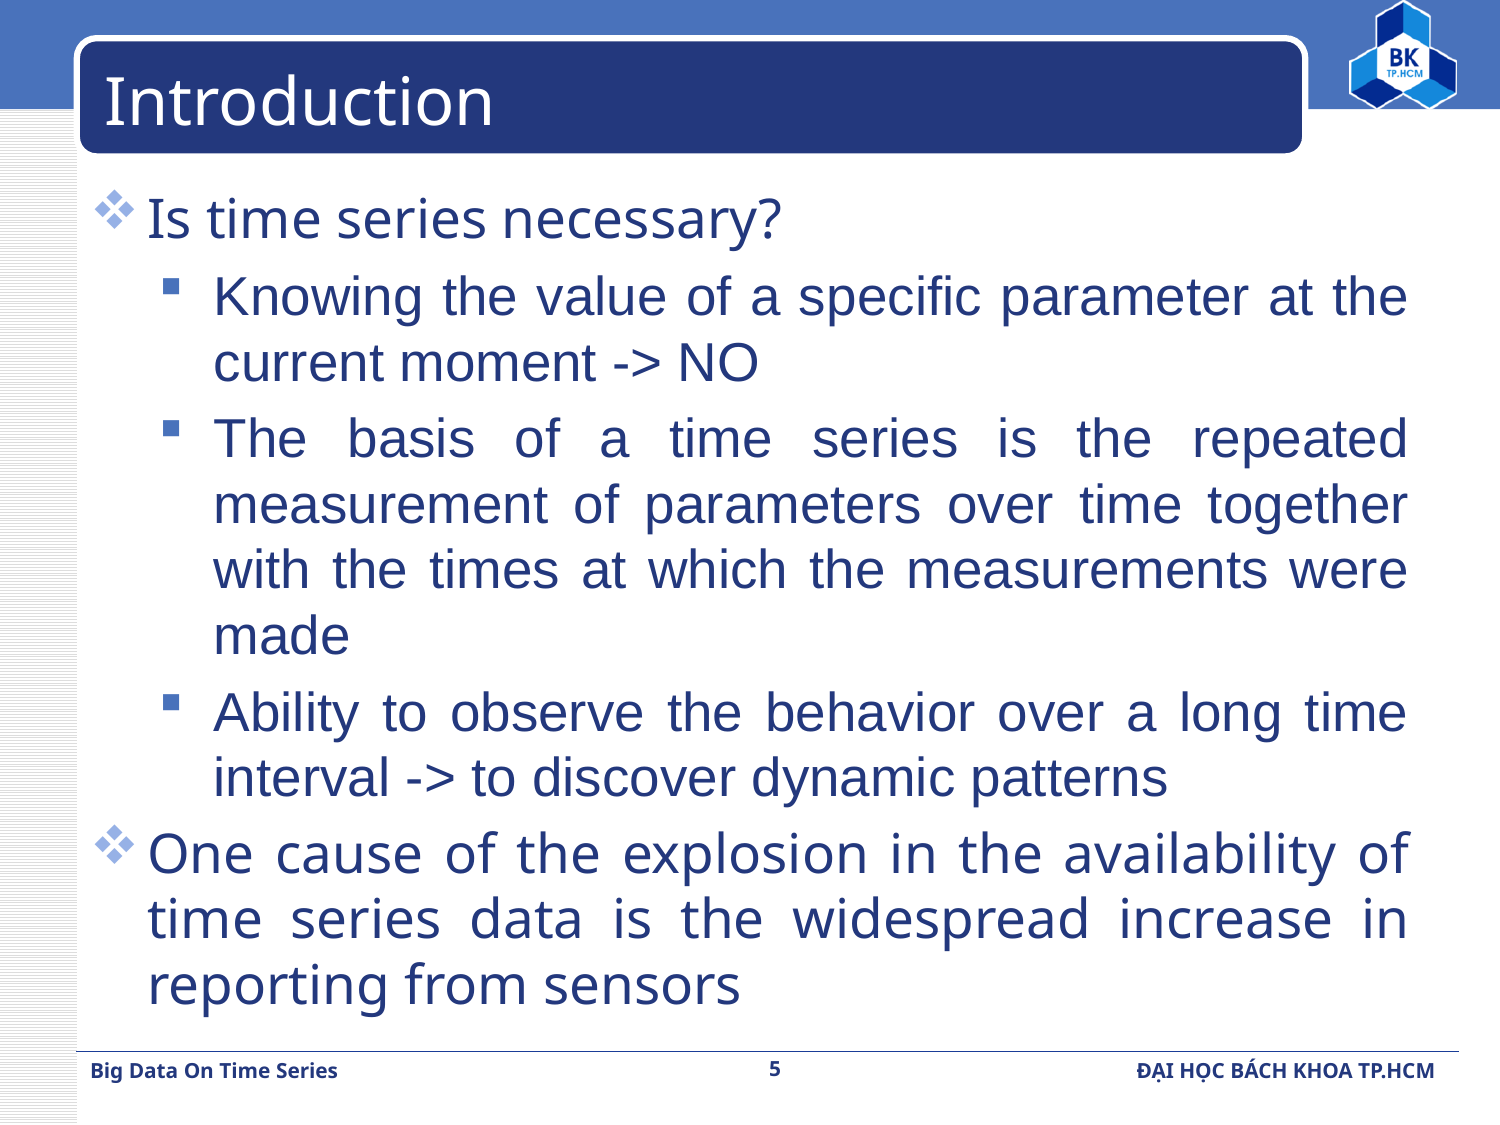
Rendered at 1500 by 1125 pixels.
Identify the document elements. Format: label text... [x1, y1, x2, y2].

list Is time series necessary? Knowing the value of a specific parameter at the current moment -> NO The basis of a time series is the repeated measurement of parameters over time together with the times at which the measurements were made Ability to observe the behavior over a long time interval -> to discover dynamic patterns One cause of the explosion in the availability of time series data is the widespread increase in reporting from sensors [75, 176, 1425, 1038]
slide_number Big Data On Time Series [75, 1050, 513, 1092]
slide_number 5 [600, 1047, 950, 1083]
title Introduction [89, 52, 1265, 145]
picture [1349, 0, 1457, 110]
footer ĐẠI HỌC BÁCH KHOA TP.HCM [975, 1050, 1450, 1088]
